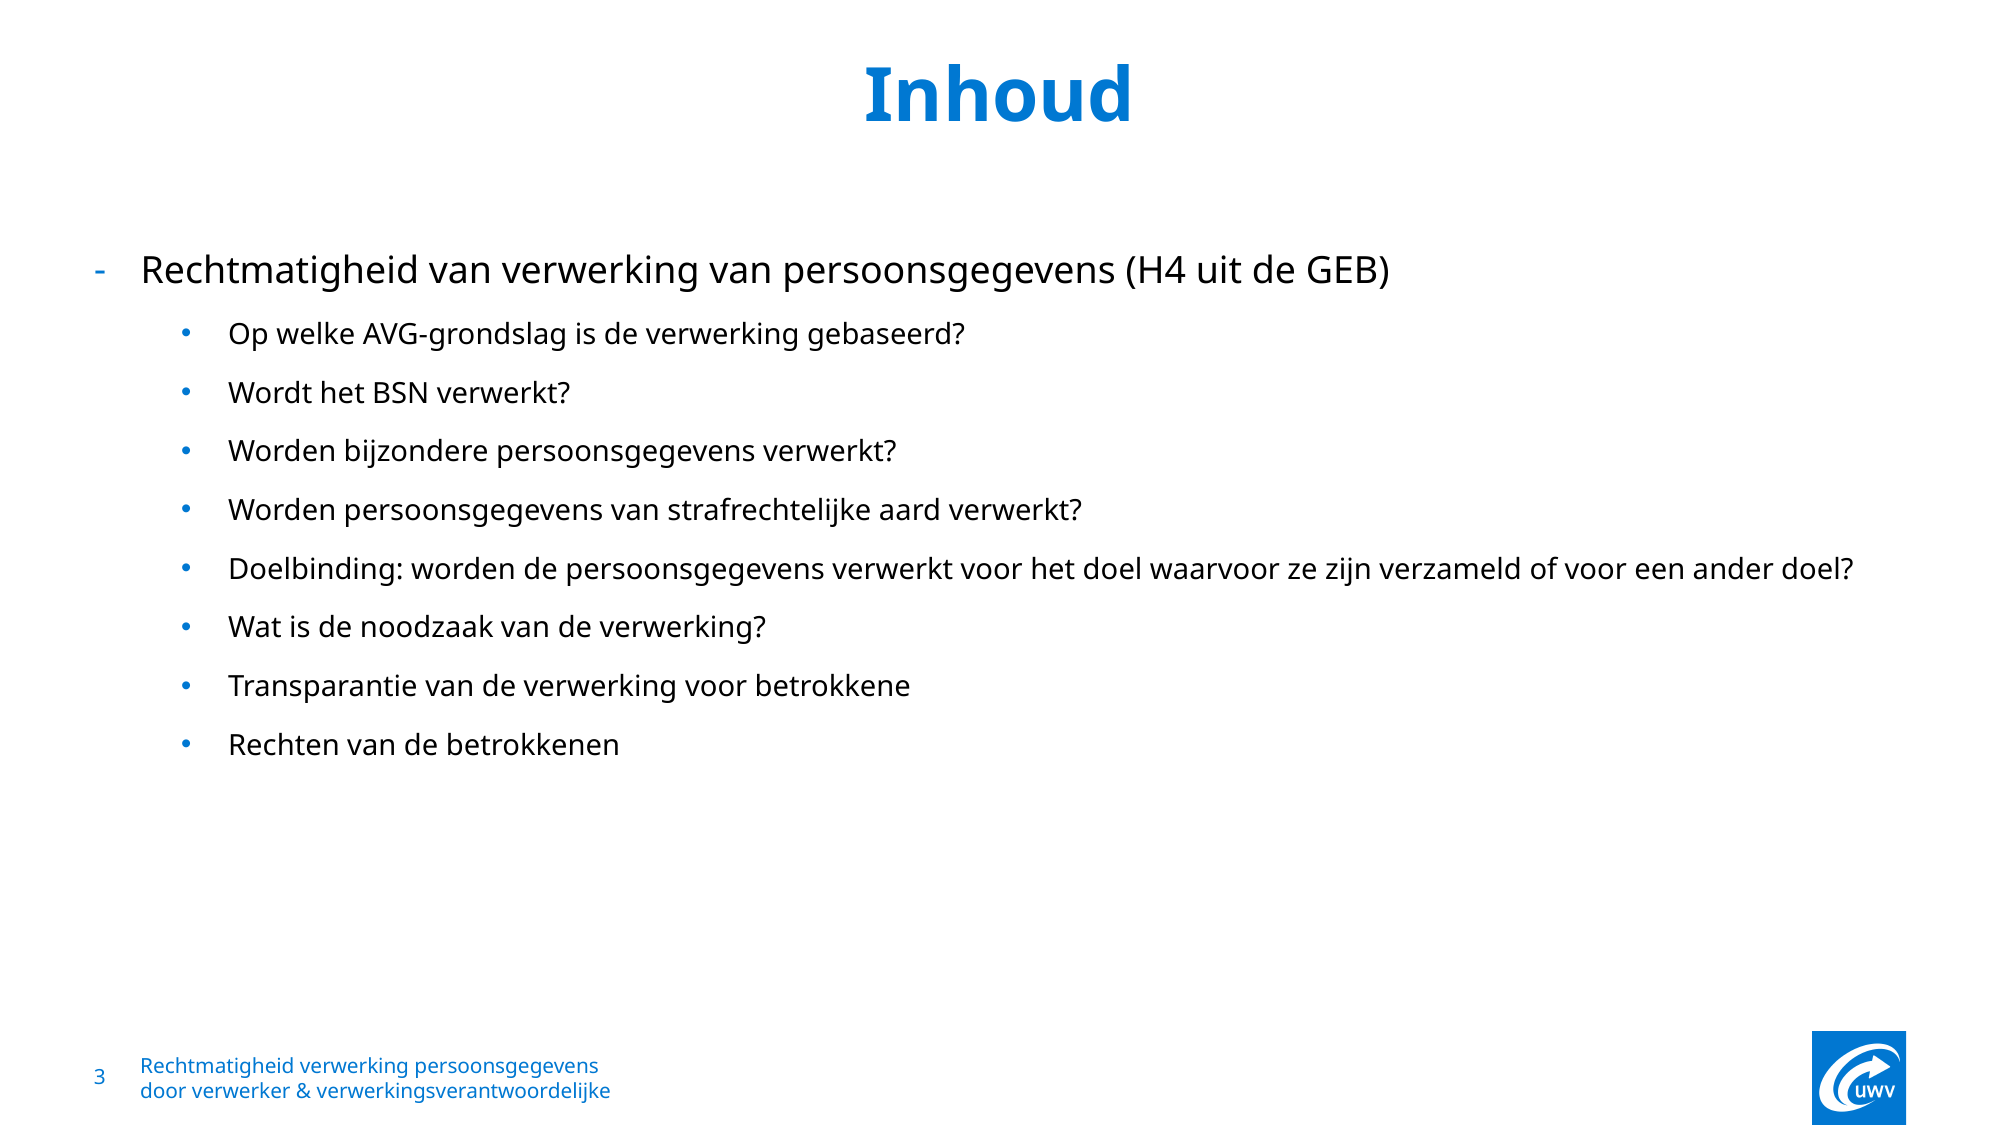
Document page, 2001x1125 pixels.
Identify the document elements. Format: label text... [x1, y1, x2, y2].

slide_number 3 [93, 1030, 140, 1125]
footer Rechtmatigheid verwerking persoonsgegevens door verwerker & verwerkingsverantwoordelijke [140, 1030, 977, 1125]
title Inhoud [93, 46, 1907, 141]
picture [1812, 1031, 1907, 1125]
list Rechtmatigheid van verwerking van persoonsgegevens (H4 uit de GEB) Op welke AVG-grondslag is de verwerking gebaseerd? Wordt het BSN verwerkt? Worden bijzondere persoonsgegevens verwerkt? Worden persoonsgegevens van strafrechtelijke aard verwerkt? Doelbinding: worden de persoonsgegevens verwerkt voor het doel waarvoor ze zijn verzameld of voor een ander doel? Wat is de noodzaak van de verwerking? Transparantie van de verwerking voor betrokkene Rechten van de betrokkenen [93, 172, 1907, 1002]
